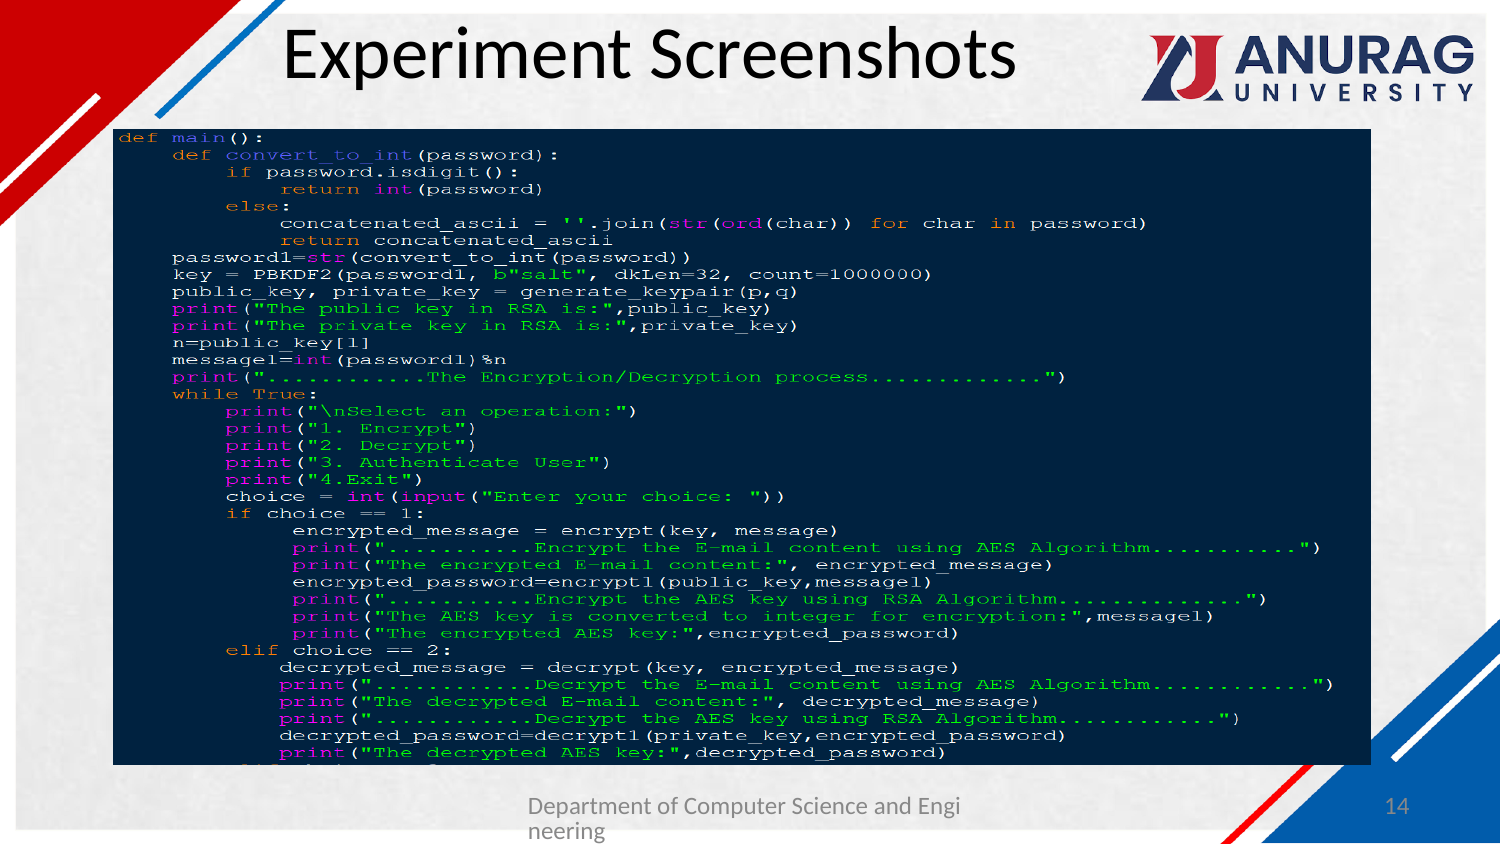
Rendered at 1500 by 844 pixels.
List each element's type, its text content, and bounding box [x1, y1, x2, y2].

title Experiment Screenshots [157, 0, 1161, 101]
footer Department of Computer Science and Engineering [512, 782, 988, 827]
picture [0, 0, 1500, 844]
slide_number 14 [1074, 782, 1425, 827]
